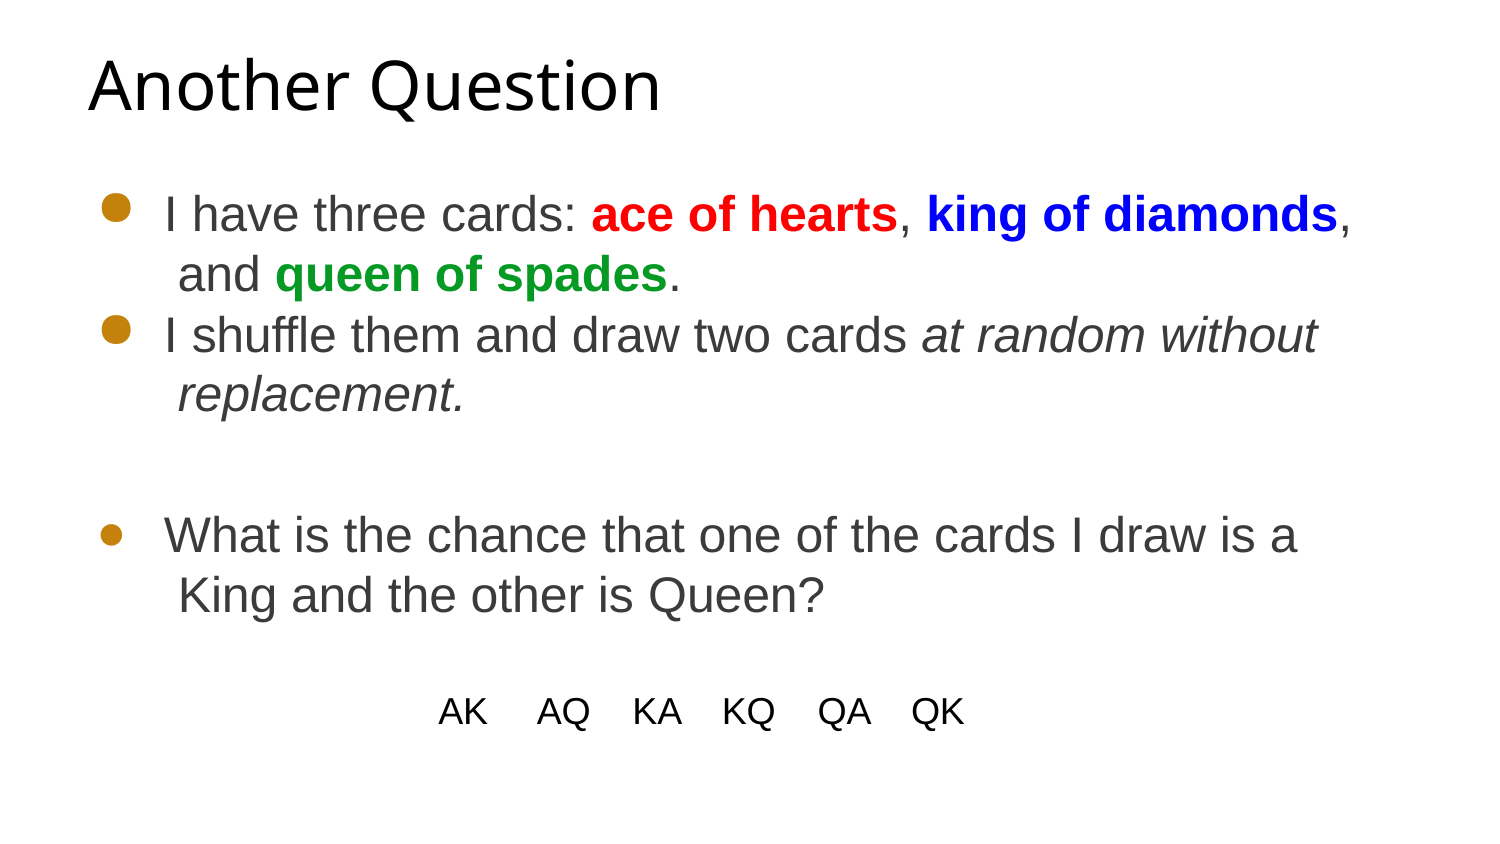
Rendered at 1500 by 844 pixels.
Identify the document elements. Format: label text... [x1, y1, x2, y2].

text_box I have three cards: ace of hearts, king of diamonds, and queen of spades. I shuffle them and draw two cards at random without replacement. What is the chance that one of the cards I draw is a King and the other is Queen? AK AQ KA KQ QA QK [94, 179, 1359, 732]
title Another Question [86, 10, 724, 154]
